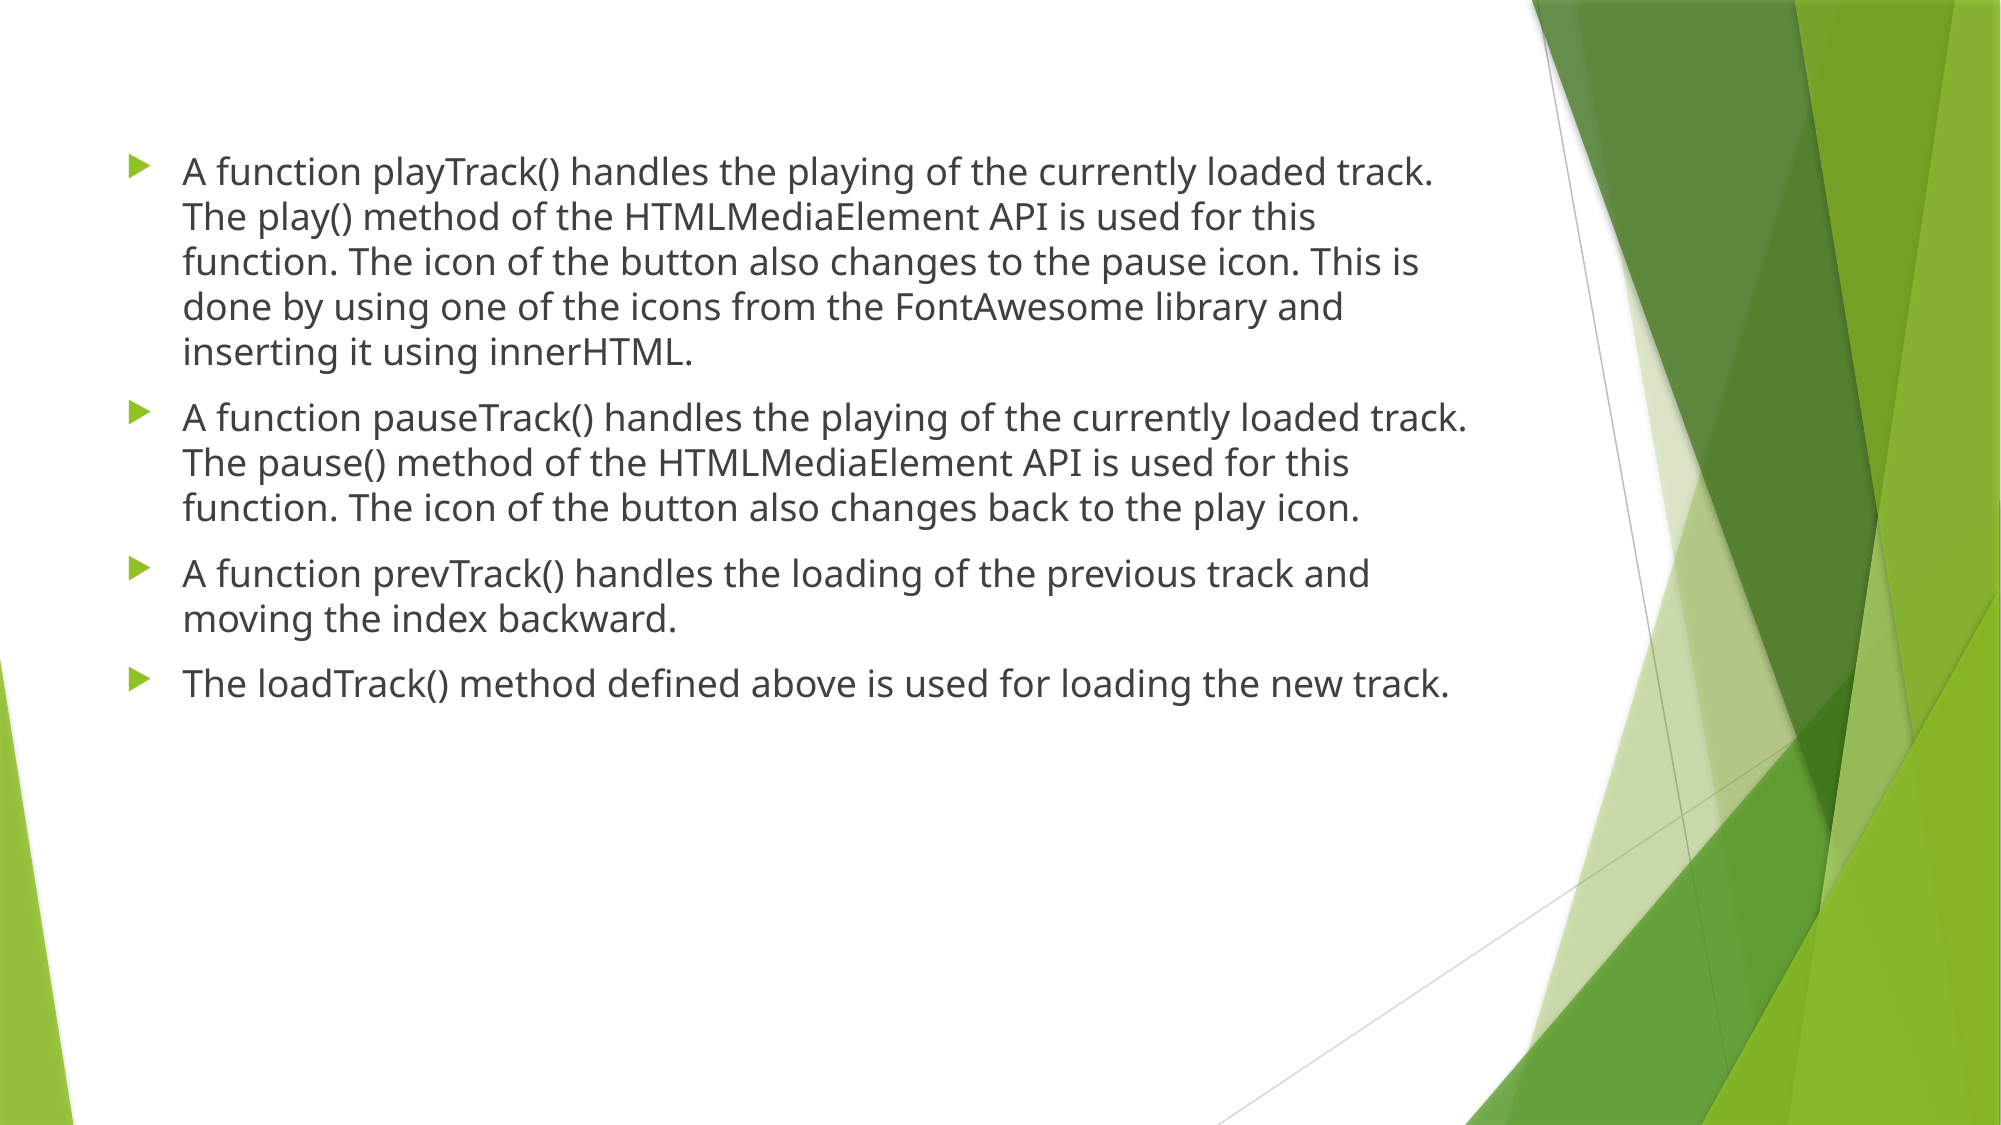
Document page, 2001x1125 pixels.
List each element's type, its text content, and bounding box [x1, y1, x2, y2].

list A function playTrack() handles the playing of the currently loaded track. The play() method of the HTMLMediaElement API is used for this function. The icon of the button also changes to the pause icon. This is done by using one of the icons from the FontAwesome library and inserting it using innerHTML. A function pauseTrack() handles the playing of the currently loaded track. The pause() method of the HTMLMediaElement API is used for this function. The icon of the button also changes back to the play icon. A function prevTrack() handles the loading of the previous track and moving the index backward. The loadTrack() method defined above is used for loading the new track. [111, 140, 1492, 992]
